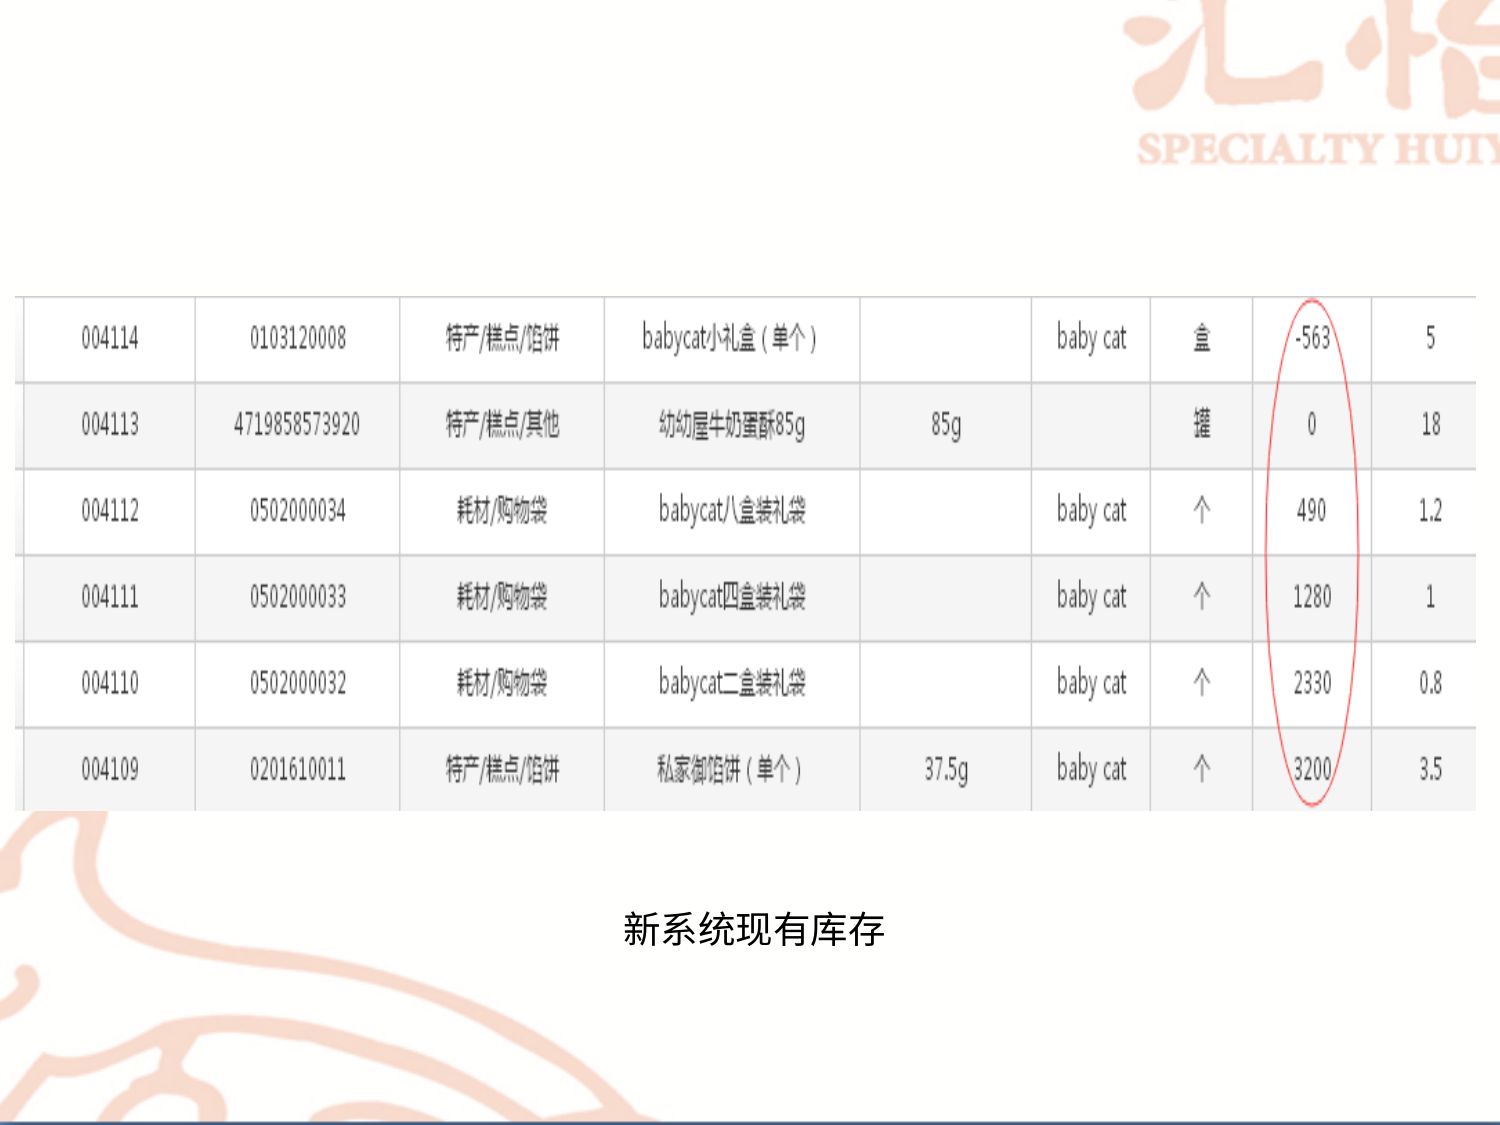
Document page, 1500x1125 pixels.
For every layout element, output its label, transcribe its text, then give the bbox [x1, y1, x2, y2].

picture [0, 0, 1500, 1125]
text_box 新系统现有库存 [608, 898, 927, 959]
